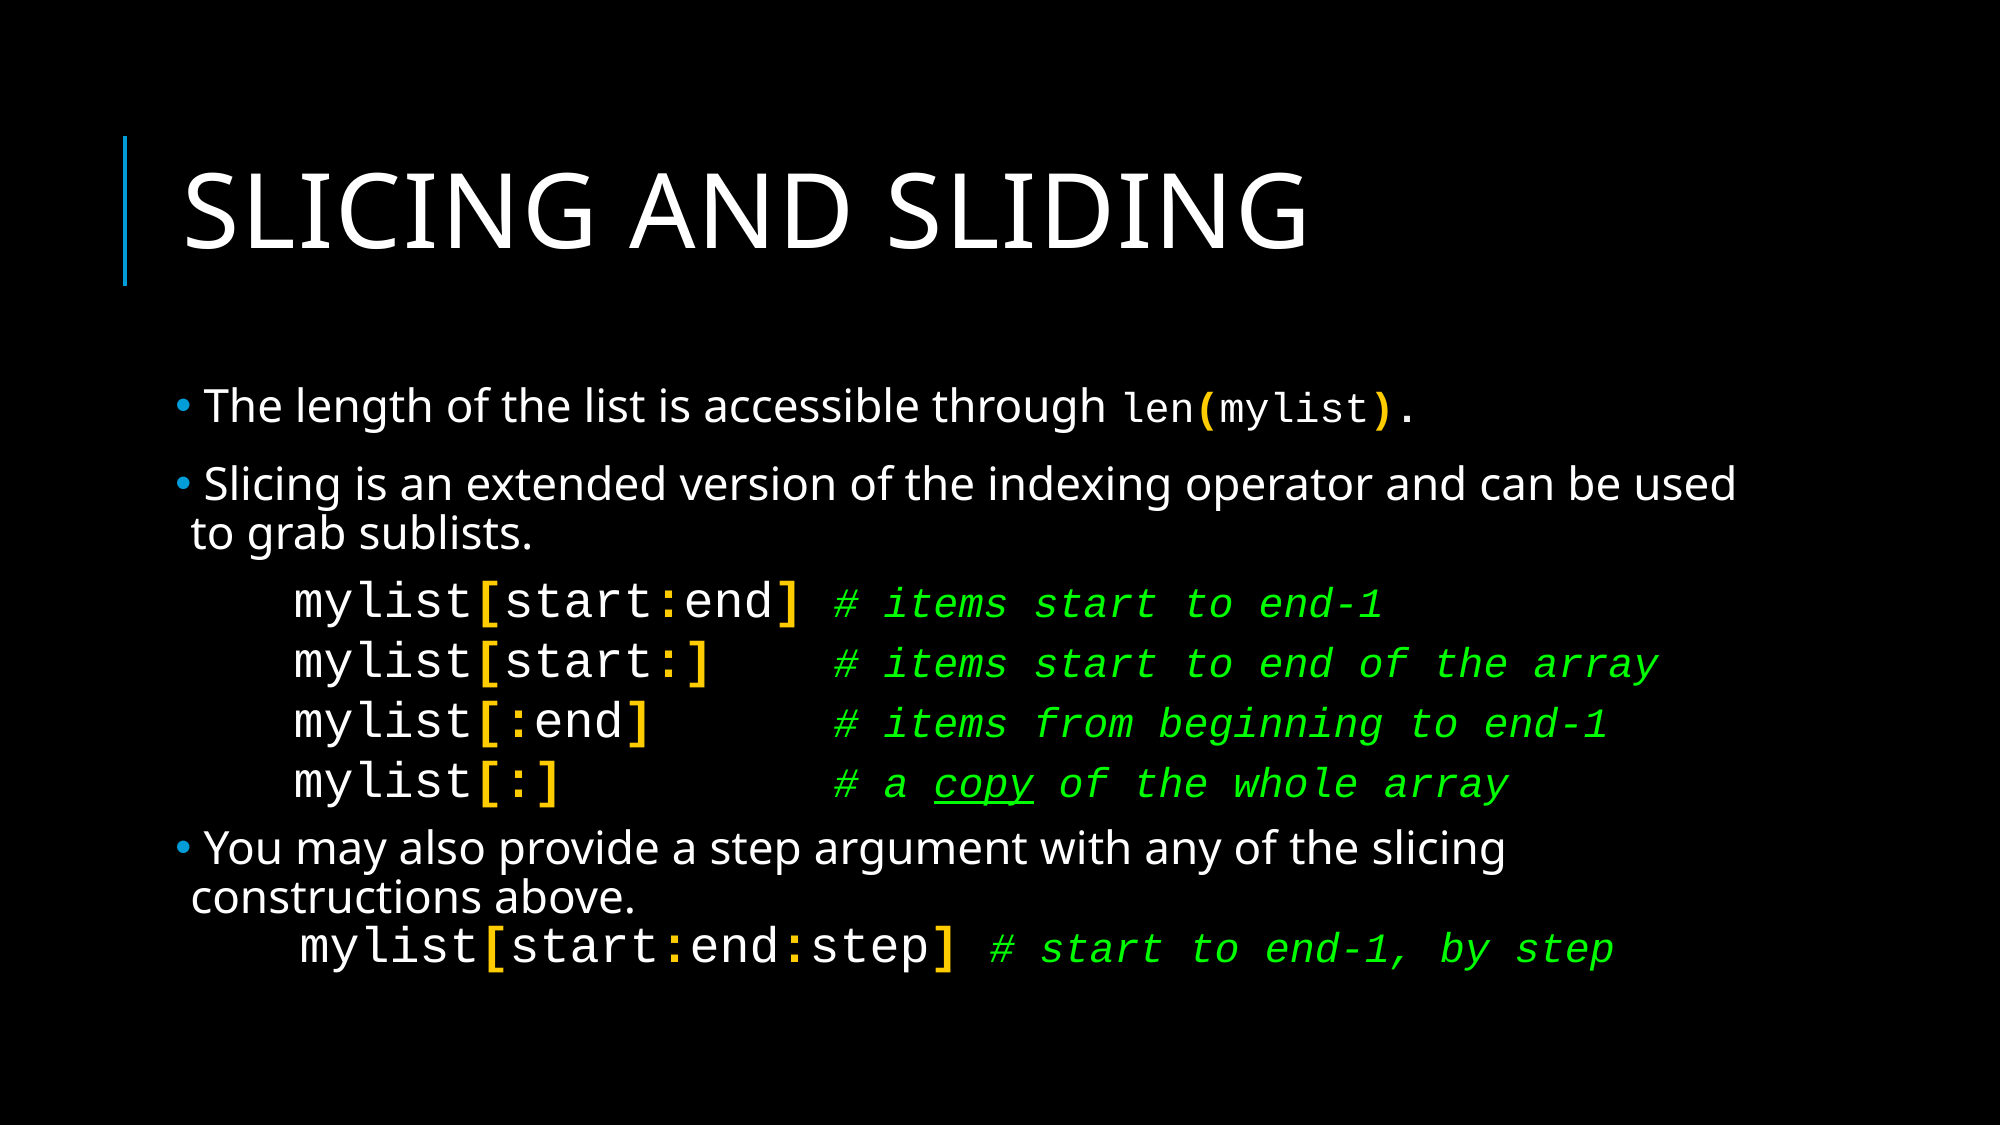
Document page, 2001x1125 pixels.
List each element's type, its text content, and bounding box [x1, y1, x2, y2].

text_box mylist[start:end] # items start to end-1 mylist[start:] # items start to end of the array mylist[:end] # items from beginning to end-1 mylist[:] # a copy of the whole array [278, 560, 1825, 816]
title Slicing and sliding [168, 96, 1763, 342]
text_box mylist[start:end:step] # start to end-1, by step [284, 905, 1630, 980]
list The length of the list is accessible through len(mylist). Slicing is an extended version of the indexing operator and can be used to grab sublists. You may also provide a step argument with any of the slicing constructions above. [168, 375, 1763, 1035]
